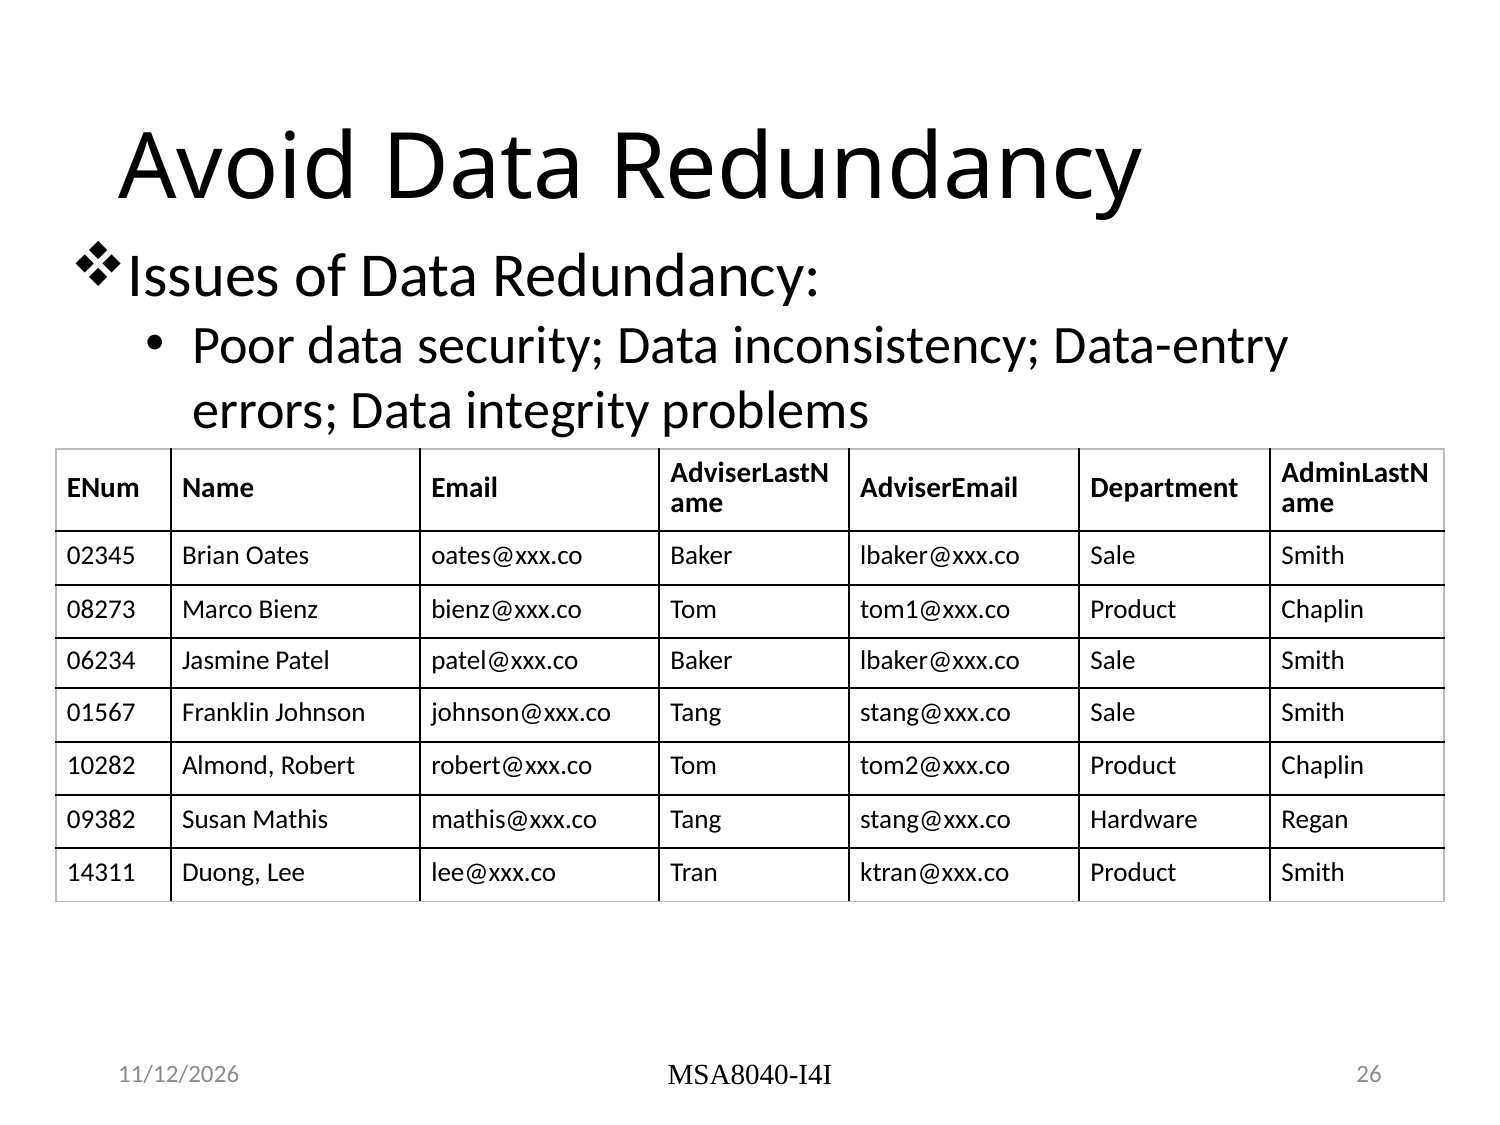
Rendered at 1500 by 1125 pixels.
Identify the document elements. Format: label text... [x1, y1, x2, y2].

table_cell tom2@xxx.co [850, 743, 1078, 794]
table_cell 08273 [57, 586, 170, 637]
table_cell 02345 [57, 532, 170, 584]
table_cell Smith [1271, 639, 1443, 687]
table_cell tom1@xxx.co [850, 586, 1078, 637]
table_cell Tom [660, 743, 848, 794]
table_cell ktran@xxx.co [850, 849, 1078, 901]
table_cell bienz@xxx.co [421, 586, 658, 637]
table_cell Brian Oates [172, 532, 419, 584]
table_cell lbaker@xxx.co [850, 532, 1078, 584]
table_header Name [172, 450, 419, 530]
title Avoid Data Redundancy [103, 59, 1397, 226]
table_header AdminLastName [1271, 450, 1443, 530]
table_cell Smith [1271, 689, 1443, 741]
table_cell Marco Bienz [172, 586, 419, 637]
table_cell Baker [660, 639, 848, 687]
footer MSA8040-I4I [496, 1042, 1004, 1103]
table_cell Jasmine Patel [172, 639, 419, 687]
table_header Department [1080, 450, 1269, 530]
table_cell mathis@xxx.co [421, 796, 658, 847]
table_cell lbaker@xxx.co [850, 639, 1078, 687]
table_cell Chaplin [1271, 743, 1443, 794]
table_cell Almond, Robert [172, 743, 419, 794]
table_cell Chaplin [1271, 586, 1443, 637]
table_cell Duong, Lee [172, 849, 419, 901]
table_cell stang@xxx.co [850, 796, 1078, 847]
table_header Email [421, 450, 658, 530]
table_header AdviserLastName [660, 450, 848, 530]
table_cell Product [1080, 743, 1269, 794]
table_cell robert@xxx.co [421, 743, 658, 794]
table_cell 06234 [57, 639, 170, 687]
table_header AdviserEmail [850, 450, 1078, 530]
table_cell Smith [1271, 849, 1443, 901]
table_cell 09382 [57, 796, 170, 847]
table_cell Product [1080, 586, 1269, 637]
table_cell Product [1080, 849, 1269, 901]
table_cell oates@xxx.co [421, 532, 658, 584]
slide_number 26 [1059, 1042, 1397, 1103]
table_cell Sale [1080, 532, 1269, 584]
table_cell Hardware [1080, 796, 1269, 847]
table_cell Sale [1080, 639, 1269, 687]
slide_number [103, 1042, 441, 1103]
table_header ENum [57, 450, 170, 530]
table_cell Tang [660, 689, 848, 741]
text_box Issues of Data Redundancy: Poor data security; Data inconsistency; Data-entry errors; Data integrity problems [55, 226, 1445, 447]
table_cell Tom [660, 586, 848, 637]
table_cell Susan Mathis [172, 796, 419, 847]
table_cell 14311 [57, 849, 170, 901]
table_cell Franklin Johnson [172, 689, 419, 741]
table_cell johnson@xxx.co [421, 689, 658, 741]
table_cell 01567 [57, 689, 170, 741]
table_cell Regan [1271, 796, 1443, 847]
table_cell Baker [660, 532, 848, 584]
table_cell stang@xxx.co [850, 689, 1078, 741]
table_cell Smith [1271, 532, 1443, 584]
table_cell patel@xxx.co [421, 639, 658, 687]
table_cell Sale [1080, 689, 1269, 741]
table_cell 10282 [57, 743, 170, 794]
table_cell lee@xxx.co [421, 849, 658, 901]
table_cell Tran [660, 849, 848, 901]
table_cell Tang [660, 796, 848, 847]
